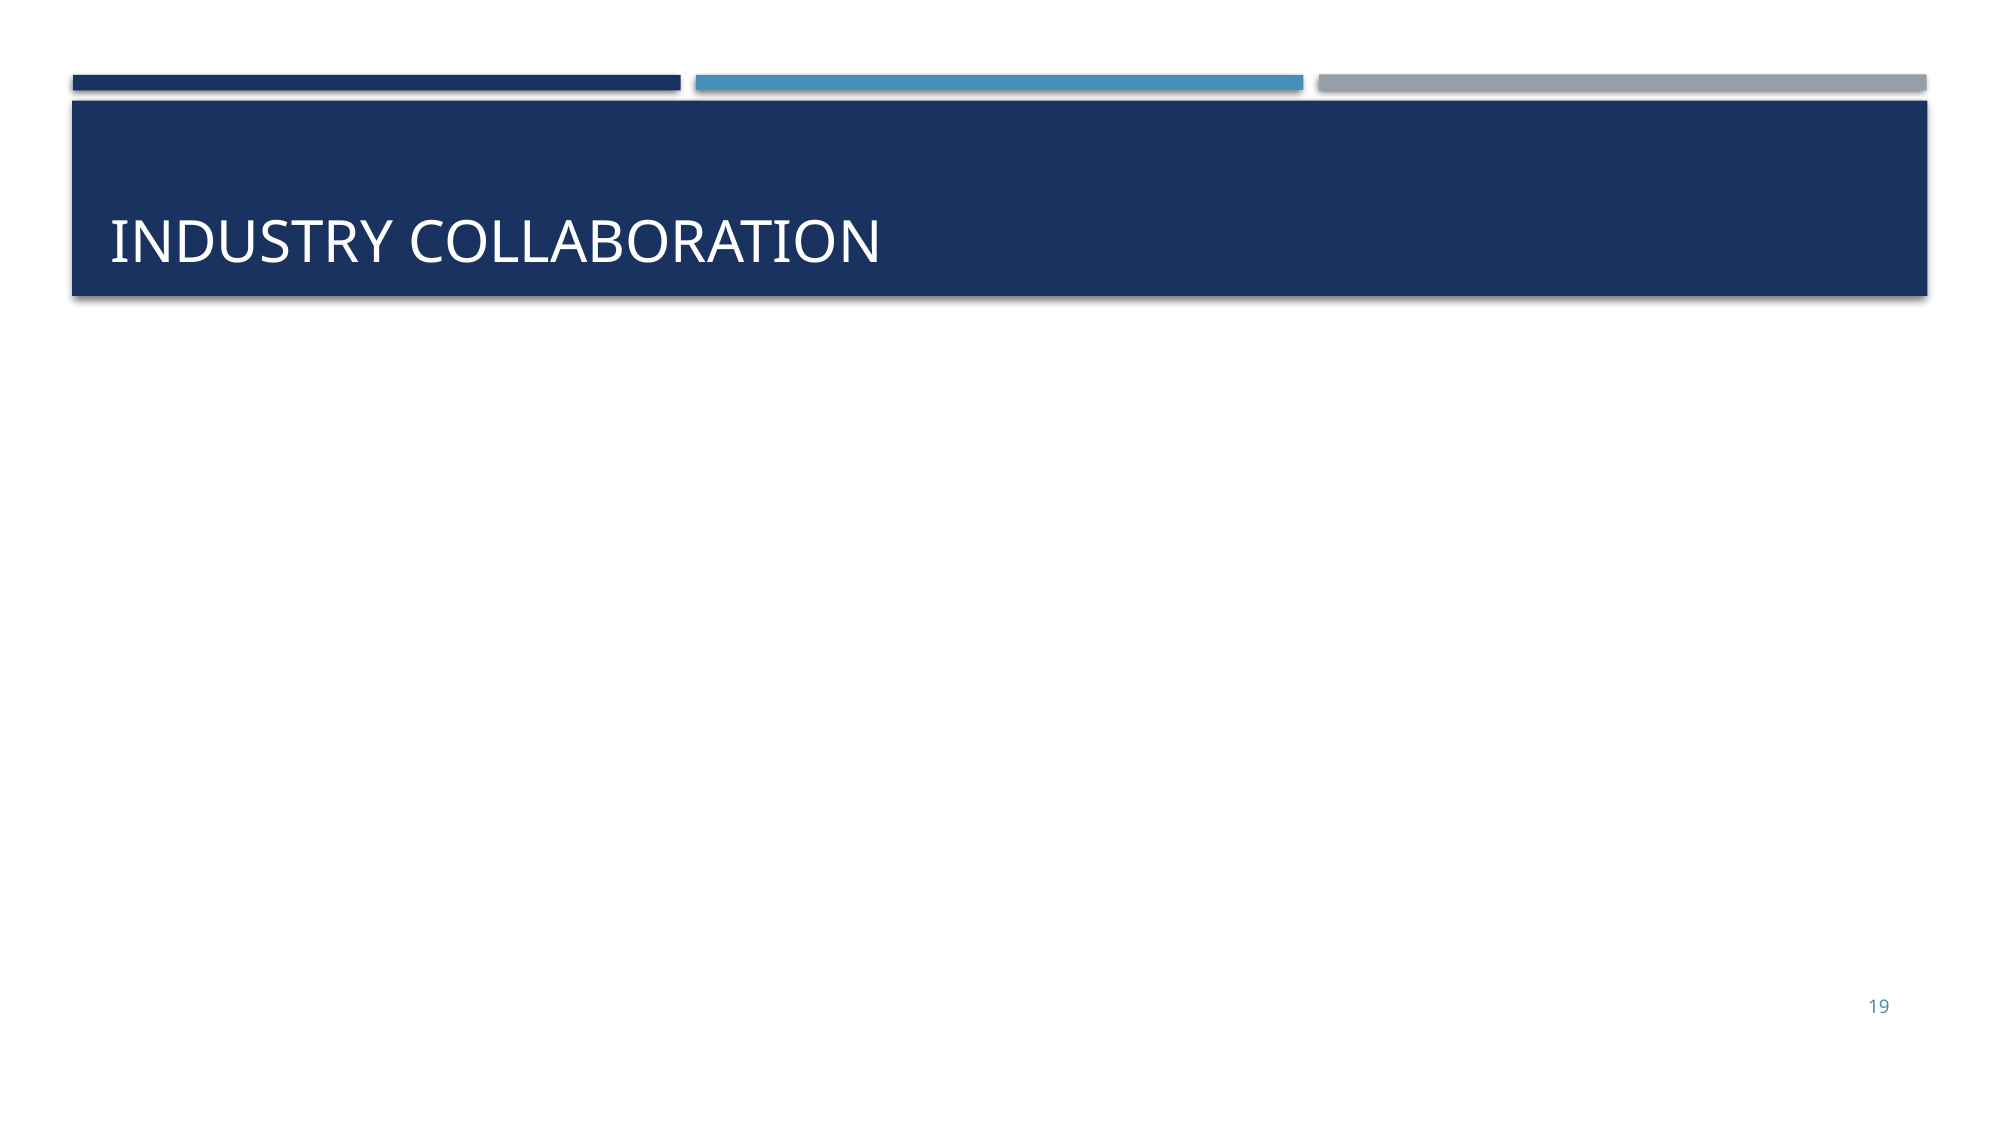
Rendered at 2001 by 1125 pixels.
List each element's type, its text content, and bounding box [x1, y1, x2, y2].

slide_number 19 [1732, 977, 1905, 1037]
title Industry Collaboration [95, 115, 1905, 282]
